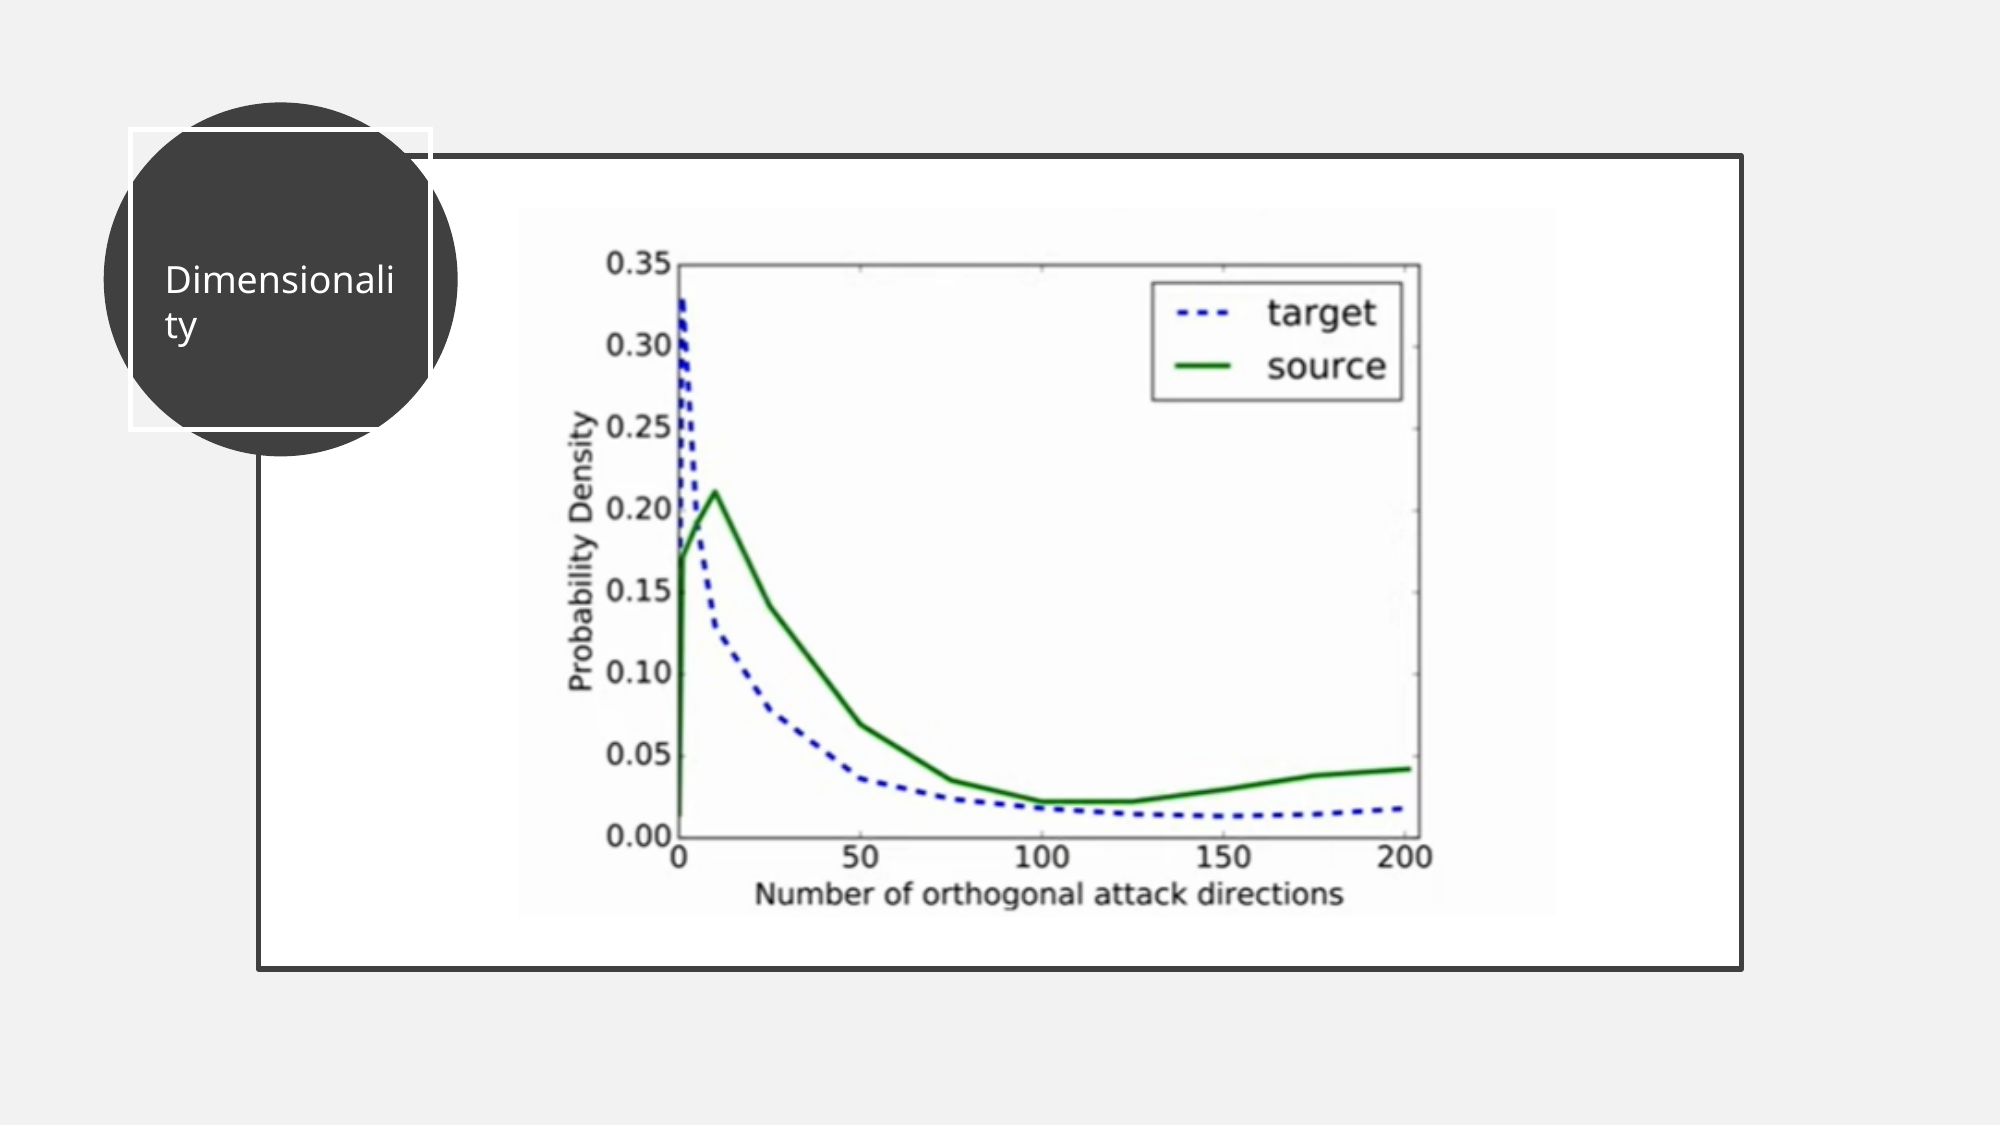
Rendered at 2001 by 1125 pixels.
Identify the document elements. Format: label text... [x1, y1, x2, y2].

text_box [433, 187, 459, 372]
text_box [257, 155, 1742, 970]
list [518, 208, 1556, 917]
text_box [189, 432, 373, 458]
title [128, 127, 433, 432]
text_box [102, 187, 128, 371]
text_box Dimensionality [149, 249, 412, 354]
text_box [188, 101, 373, 127]
